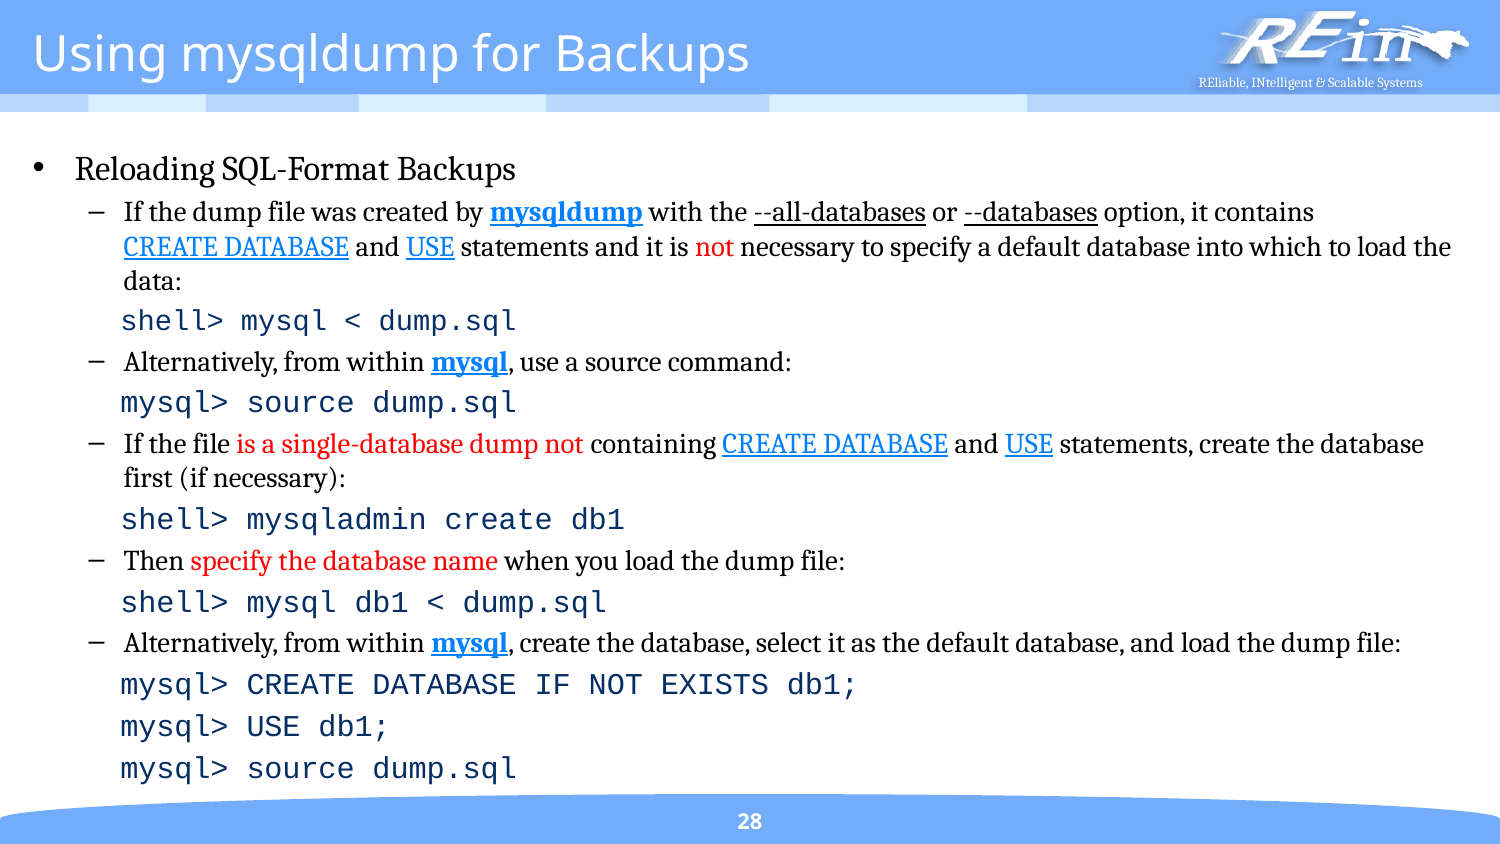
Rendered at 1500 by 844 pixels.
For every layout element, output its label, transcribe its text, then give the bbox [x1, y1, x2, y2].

title Using mysqldump for Backups [17, 17, 1114, 86]
list Reloading SQL-Format Backups If the dump file was created by mysqldump with the --all-databases or --databases option, it contains CREATE DATABASE and USE statements and it is not necessary to specify a default database into which to load the data: shell> mysql < dump.sql Alternatively, from within mysql, use a source command: mysql> source dump.sql If the file is a single-database dump not containing CREATE DATABASE and USE statements, create the database first (if necessary): shell> mysqladmin create db1 Then specify the database name when you load the dump file: shell> mysql db1 < dump.sql Alternatively, from within mysql, create the database, select it as the default database, and load the dump file: mysql> CREATE DATABASE IF NOT EXISTS db1; mysql> USE db1; mysql> source dump.sql [17, 138, 1471, 794]
slide_number 28 [667, 802, 833, 842]
